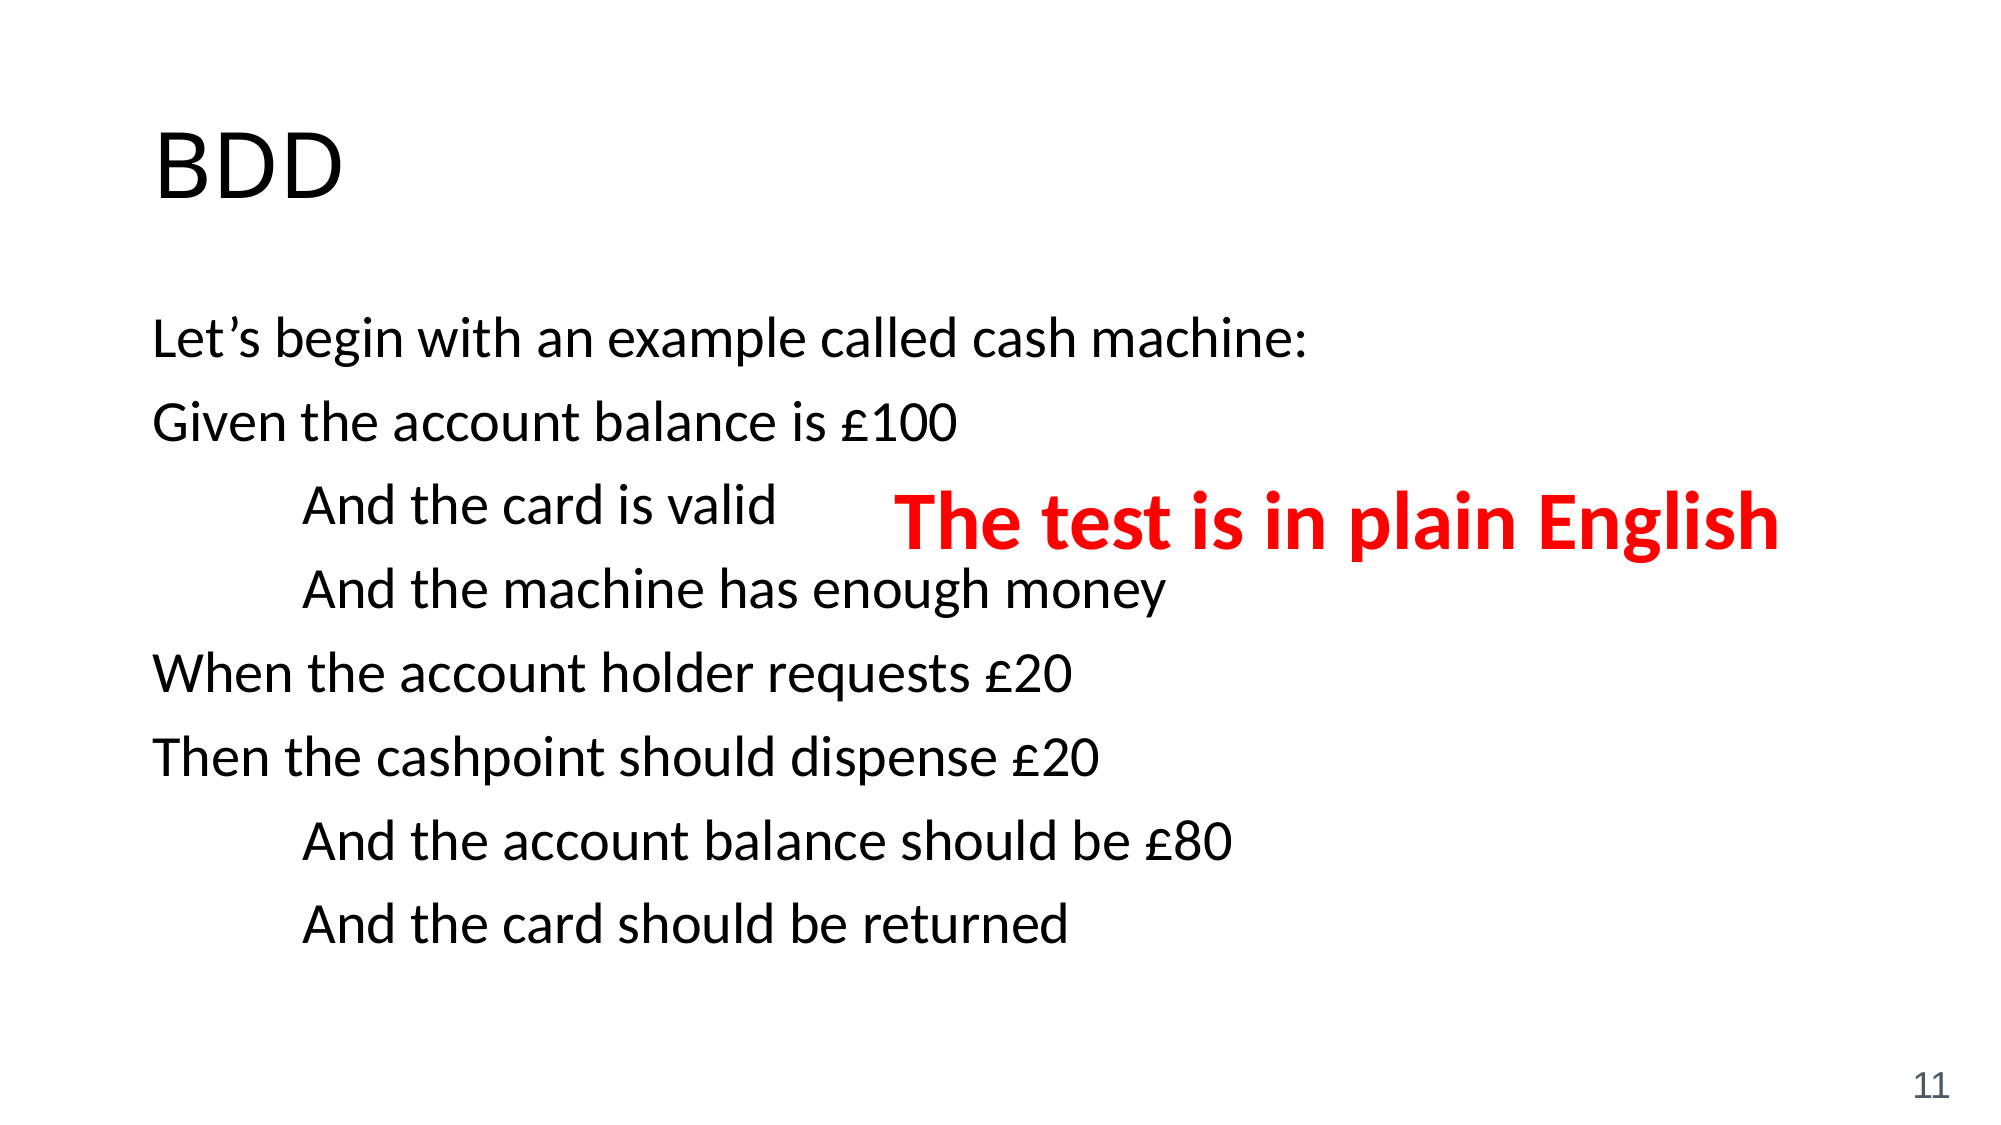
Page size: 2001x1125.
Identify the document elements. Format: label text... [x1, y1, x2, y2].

title BDD [137, 59, 1863, 278]
list Let’s begin with an example called cash machine: Given the account balance is £100 And the card is valid And the machine has enough money When the account holder requests £20 Then the cashpoint should dispense £20 And the account balance should be £80 And the card should be returned [137, 299, 1863, 1014]
text_box The test is in plain English [880, 459, 1797, 574]
